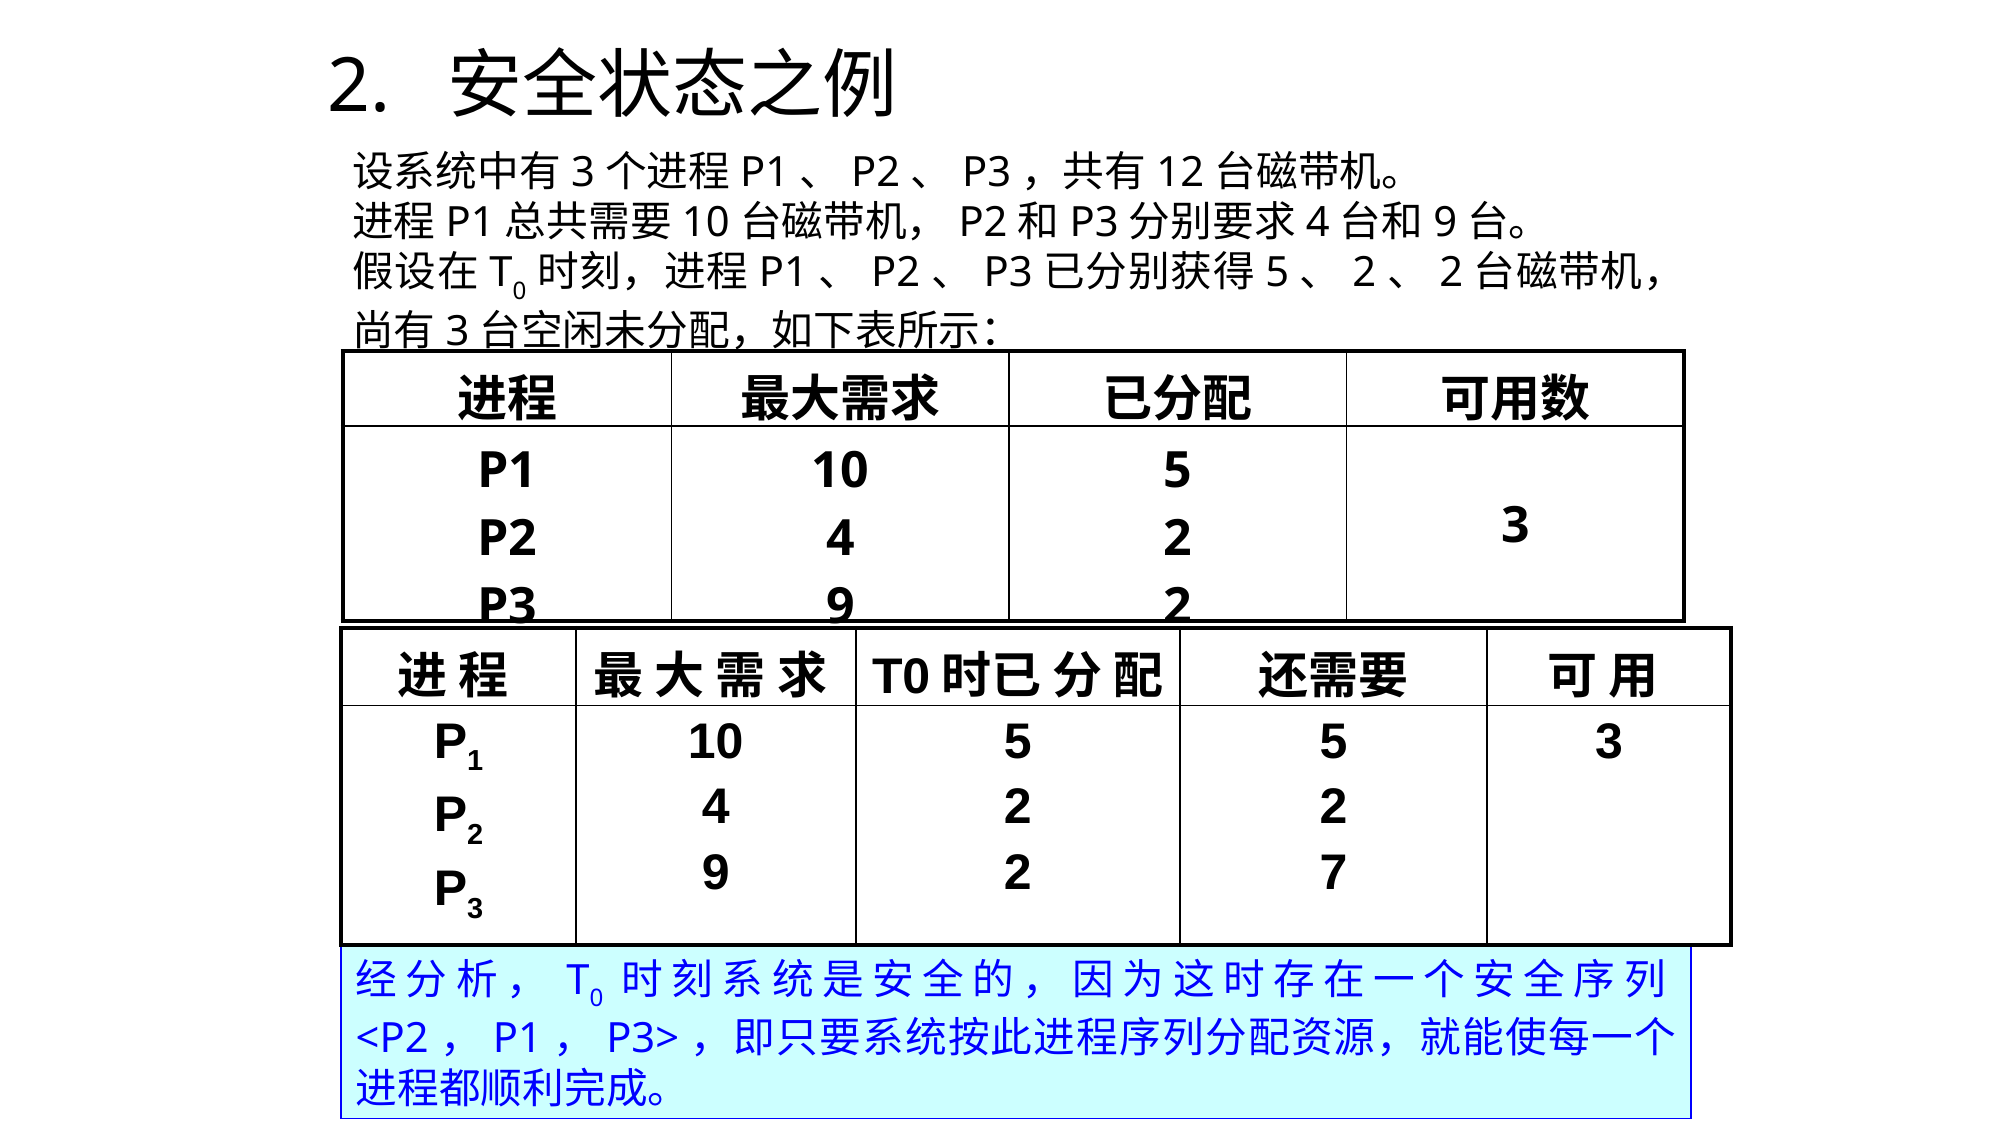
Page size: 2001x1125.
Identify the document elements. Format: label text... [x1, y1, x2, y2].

table_header 进程 [345, 353, 671, 425]
table_cell 5 2 2 [857, 706, 1179, 943]
table_header 进 程 [343, 630, 575, 705]
table_header 最 大 需 求 [577, 630, 855, 705]
table_header 还需要 [1181, 630, 1486, 705]
text_box 经分析，T0时刻系统是安全的，因为这时存在一个安全序列<P2，P1，P3>，即只要系统按此进程序列分配资源，就能使每一个进程都顺利完成。 [340, 947, 1691, 1119]
table_cell 3 [1488, 706, 1729, 943]
table_cell 10 4 9 [577, 706, 855, 943]
table_header 可用数 [1347, 353, 1682, 425]
table_header 最大需求 [672, 353, 1008, 425]
table_cell P1 P2 P3 [345, 427, 671, 619]
table_header T0时已 分 配 [857, 630, 1179, 705]
table_cell 3 [1347, 427, 1682, 619]
table_cell 5 2 2 [1010, 427, 1346, 619]
title 2. 安全状态之例 [312, 37, 1718, 138]
table_cell P1 P2 P3 [343, 706, 575, 943]
table_header 可 用 [1488, 630, 1729, 705]
table_cell 10 4 9 [672, 427, 1008, 619]
text_box 设系统中有3个进程P1、P2、P3，共有12台磁带机。 进程P1总共需要10台磁带机，P2和P3分别要求4台和9台。 假设在T0时刻，进程P1、P2、P3已分别获得5、2、2台磁带机，尚有3台空闲未分配，如下表所示： [337, 137, 1700, 362]
table_cell 5 2 7 [1181, 706, 1486, 943]
table_header 已分配 [1010, 353, 1346, 425]
